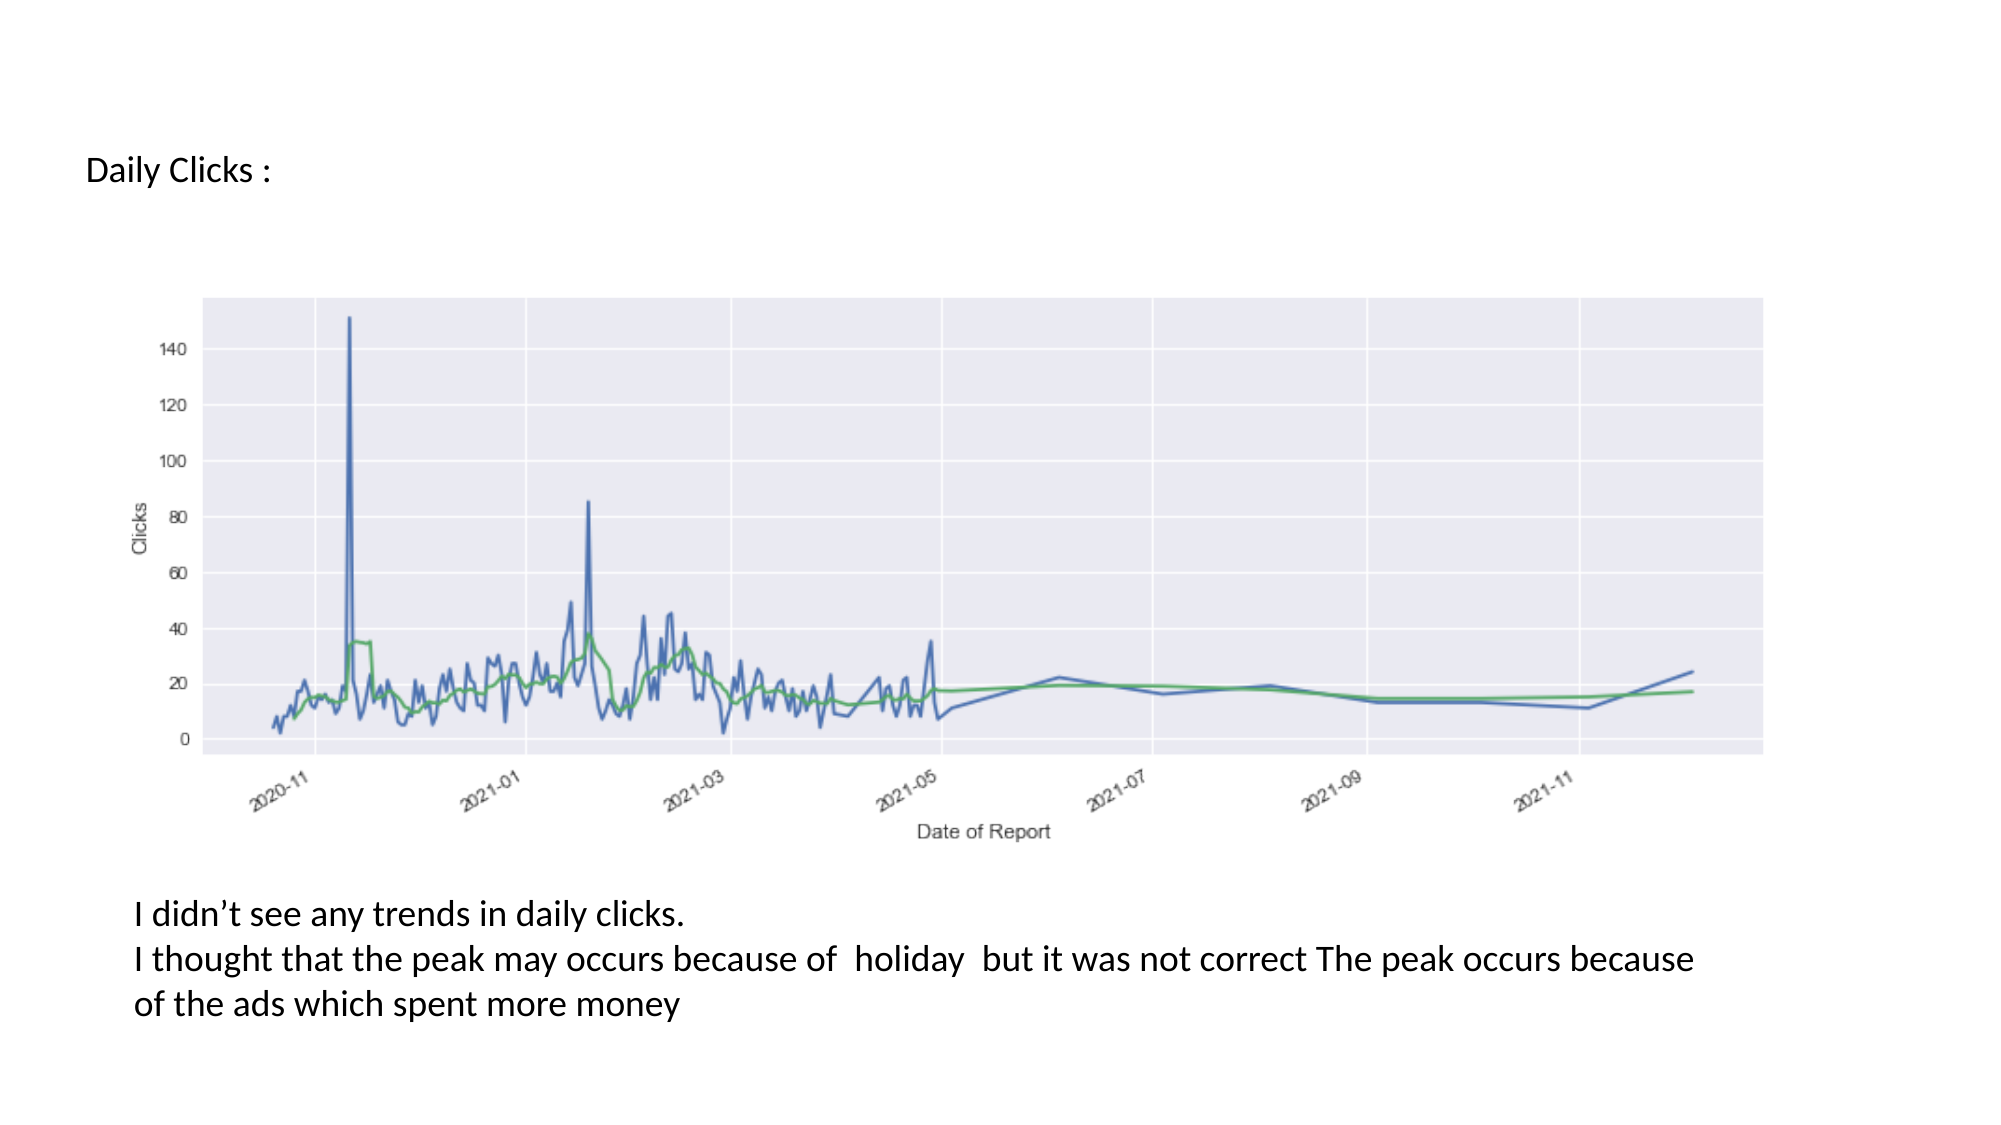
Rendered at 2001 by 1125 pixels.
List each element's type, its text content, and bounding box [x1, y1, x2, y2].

text_box I didn’t see any trends in daily clicks. I thought that the peak may occurs because of holiday but it was not correct The peak occurs because of the ads which spent more money [119, 881, 1742, 1032]
picture [119, 285, 1777, 856]
text_box Daily Clicks : [71, 137, 593, 198]
